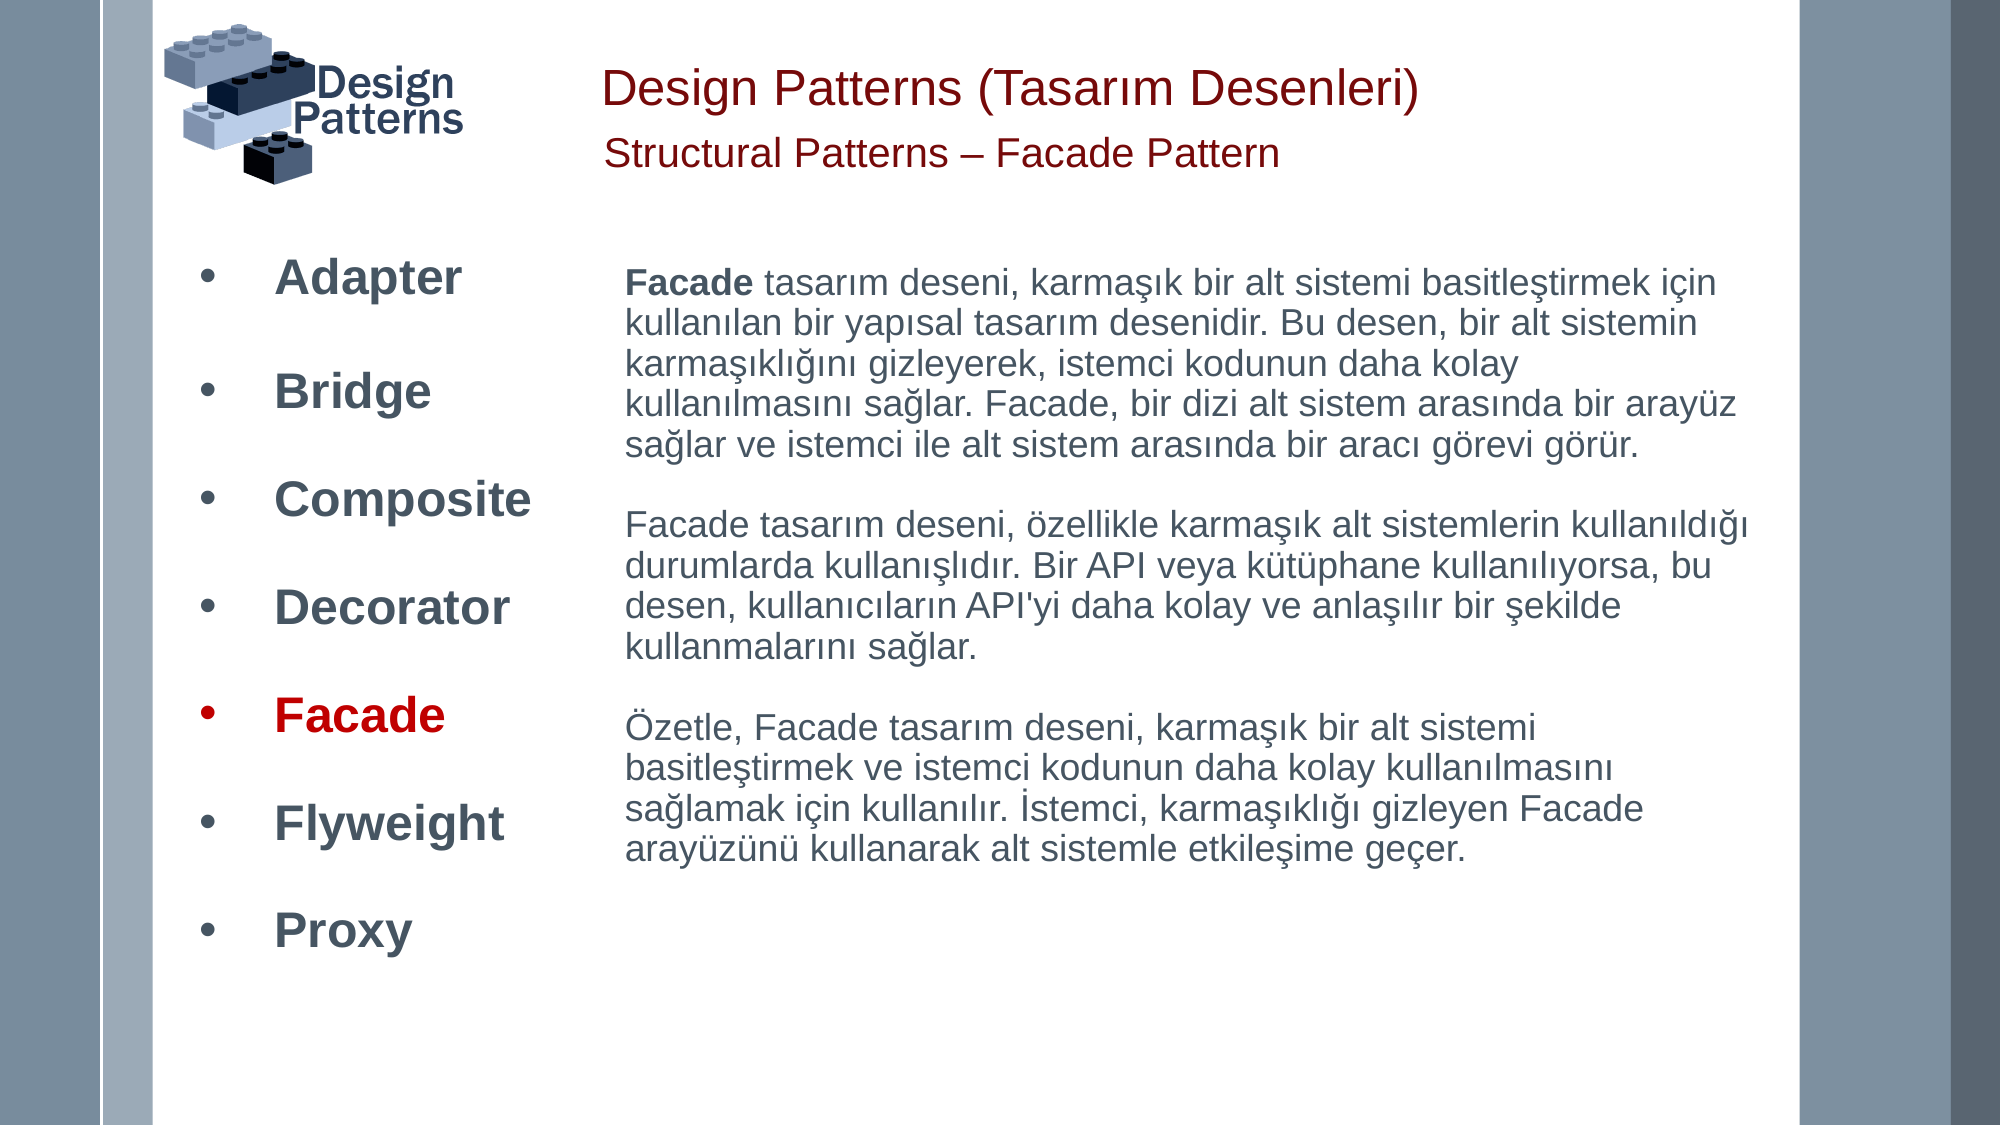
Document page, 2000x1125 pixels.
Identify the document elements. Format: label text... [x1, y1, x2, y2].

text_box Design Patterns (Tasarım Desenleri) [586, 54, 1555, 125]
text_box Adapter Bridge Composite Decorator Facade Flyweight Proxy [184, 243, 610, 1068]
text_box Structural Patterns – Facade Pattern [588, 124, 1473, 187]
text_box Facade tasarım deseni, karmaşık bir alt sistemi basitleştirmek için kullanılan bir yapısal tasarım desenidir. Bu desen, bir alt sistemin karmaşıklığını gizleyerek, istemci kodunun daha kolay kullanılmasını sağlar. Facade, bir dizi alt sistem arasında bir arayüz sağlar ve istemci ile alt sistem arasında bir aracı görevi görür. Facade tasarım deseni, özellikle karmaşık alt sistemlerin kullanıldığı durumlarda kullanışlıdır. Bir API veya kütüphane kullanılıyorsa, bu desen, kullanıcıların API'yi daha kolay ve anlaşılır bir şekilde kullanmalarını sağlar. Özetle, Facade tasarım deseni, karmaşık bir alt sistemi basitleştirmek ve istemci kodunun daha kolay kullanılmasını sağlamak için kullanılır. İstemci, karmaşıklığı gizleyen Facade arayüzünü kullanarak alt sistemle etkileşime geçer. [609, 255, 1768, 1080]
picture [161, 24, 465, 185]
